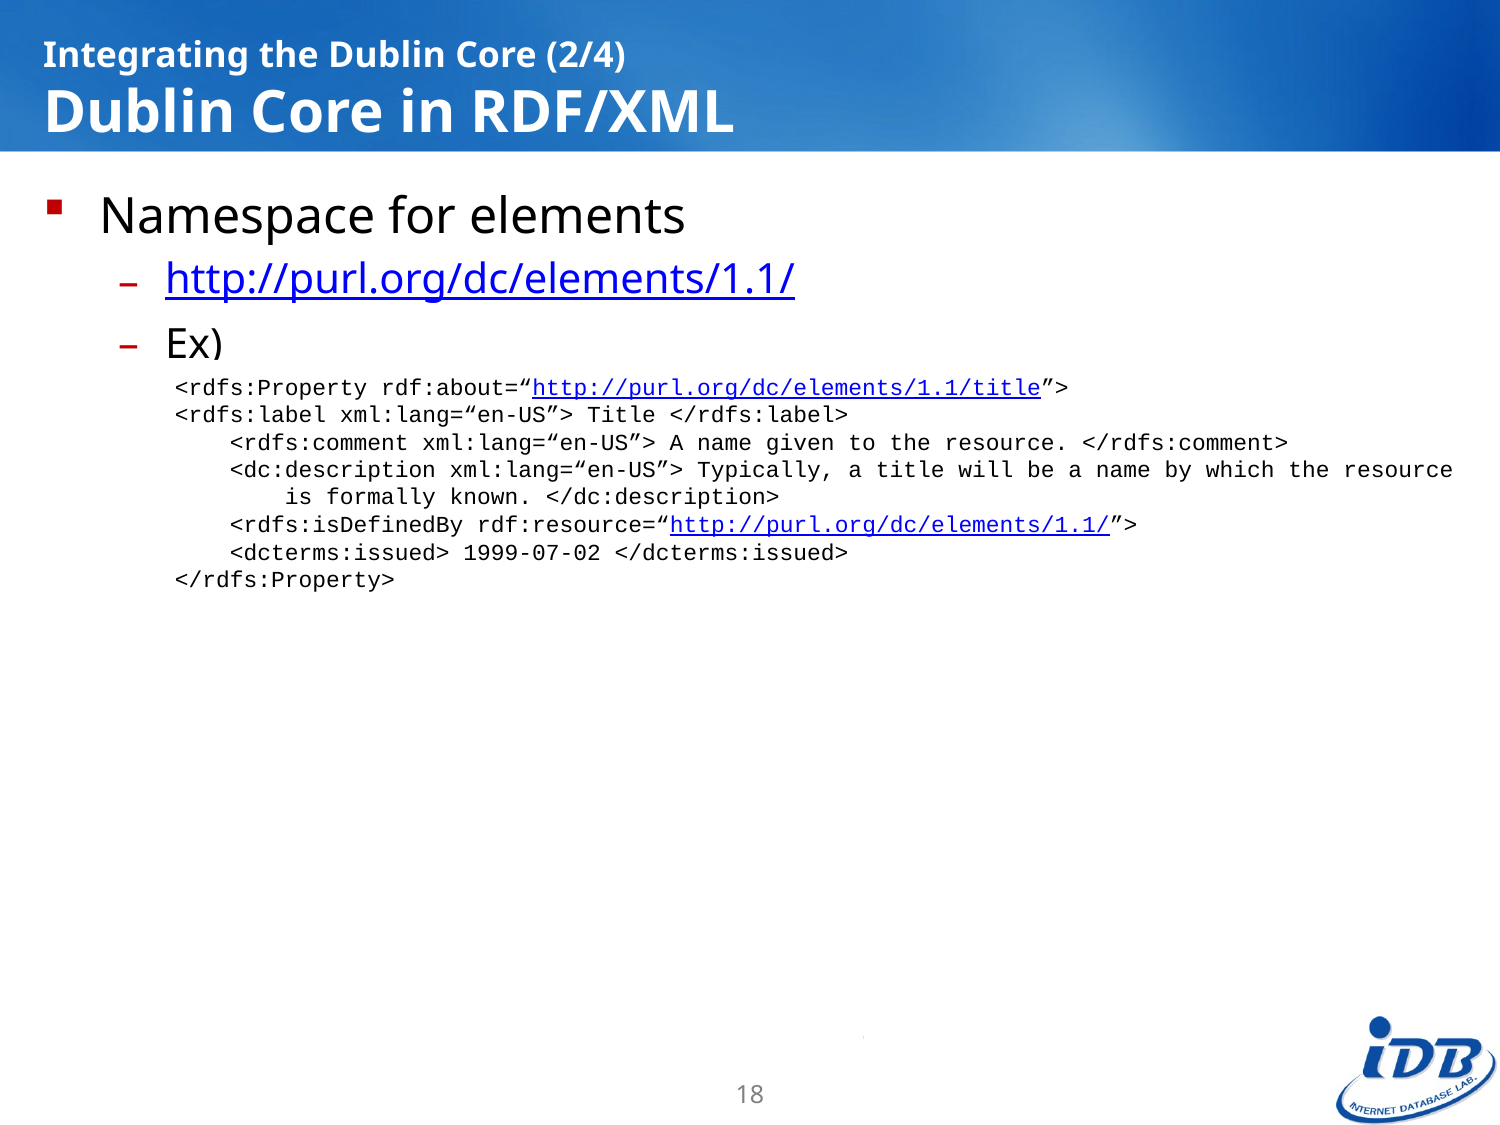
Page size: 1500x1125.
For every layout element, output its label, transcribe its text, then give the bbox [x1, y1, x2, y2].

list Namespace for elements http://purl.org/dc/elements/1.1/ Ex) [28, 175, 1472, 1067]
picture [0, 0, 1500, 1125]
text_box <rdfs:Property rdf:about=“http://purl.org/dc/elements/1.1/title”> <rdfs:label xml:lang=“en-US”> Title </rdfs:label> <rdfs:comment xml:lang=“en-US”> A name given to the resource. </rdfs:comment> <dc:description xml:lang=“en-US”> Typically, a title will be a name by which the resource is formally known. </dc:description> <rdfs:isDefinedBy rdf:resource=“http://purl.org/dc/elements/1.1/”> <dcterms:issued> 1999-07-02 </dcterms:issued> </rdfs:Property> [160, 359, 1329, 605]
slide_number 18 [688, 1078, 812, 1114]
title Integrating the Dublin Core (2/4) Dublin Core in RDF/XML [28, 23, 1472, 153]
